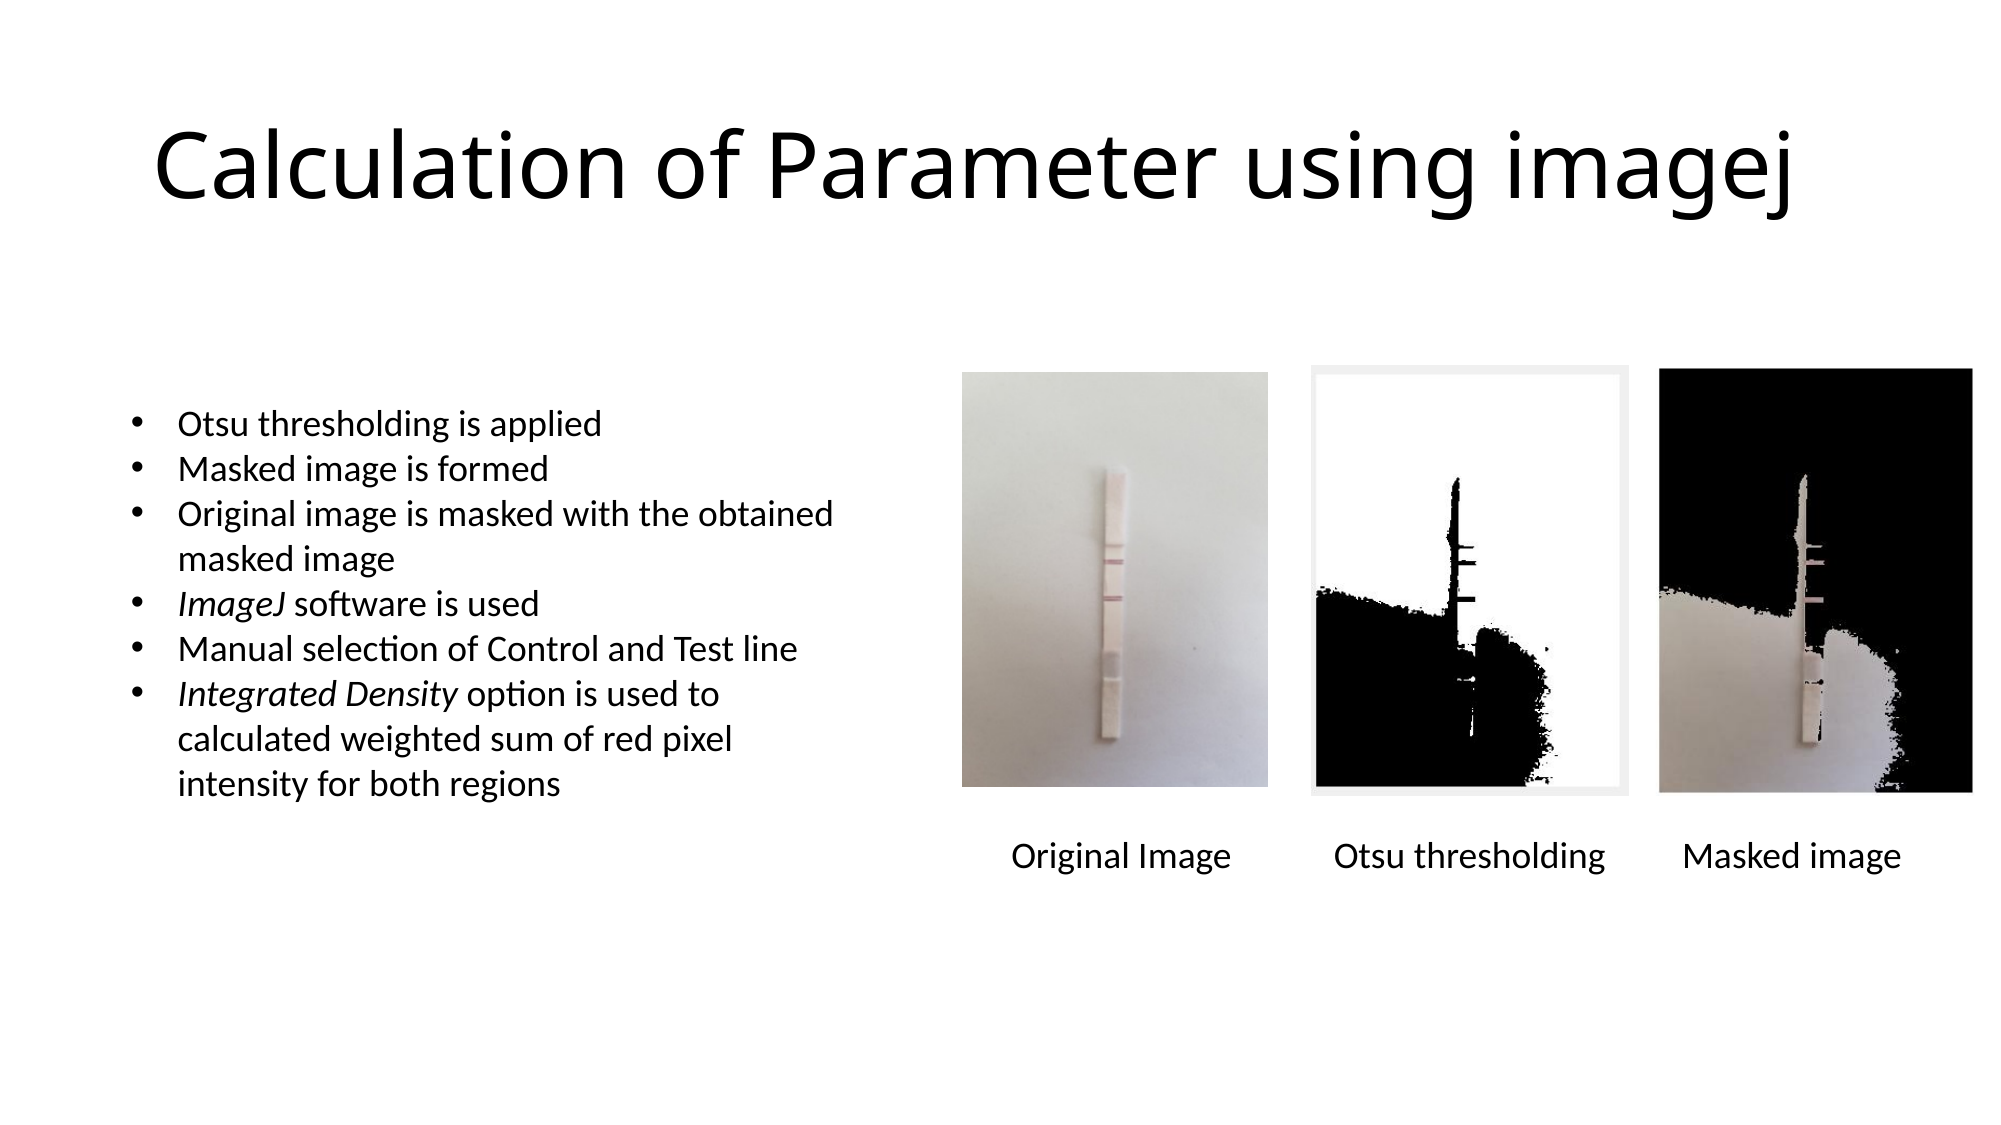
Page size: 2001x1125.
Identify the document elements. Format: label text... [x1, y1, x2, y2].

text_box Original Image [996, 824, 1247, 884]
picture [962, 372, 1268, 787]
picture [1655, 365, 1975, 796]
text_box Otsu thresholding [1319, 824, 1622, 884]
title Calculation of Parameter using imagej [137, 59, 1863, 278]
text_box Masked image [1667, 823, 1917, 883]
text_box Otsu thresholding is applied Masked image is formed Original image is masked with the obtained masked image ImageJ software is used Manual selection of Control and Test line Integrated Density option is used to calculated weighted sum of red pixel intensity for both regions [115, 391, 884, 857]
picture [1311, 365, 1629, 796]
